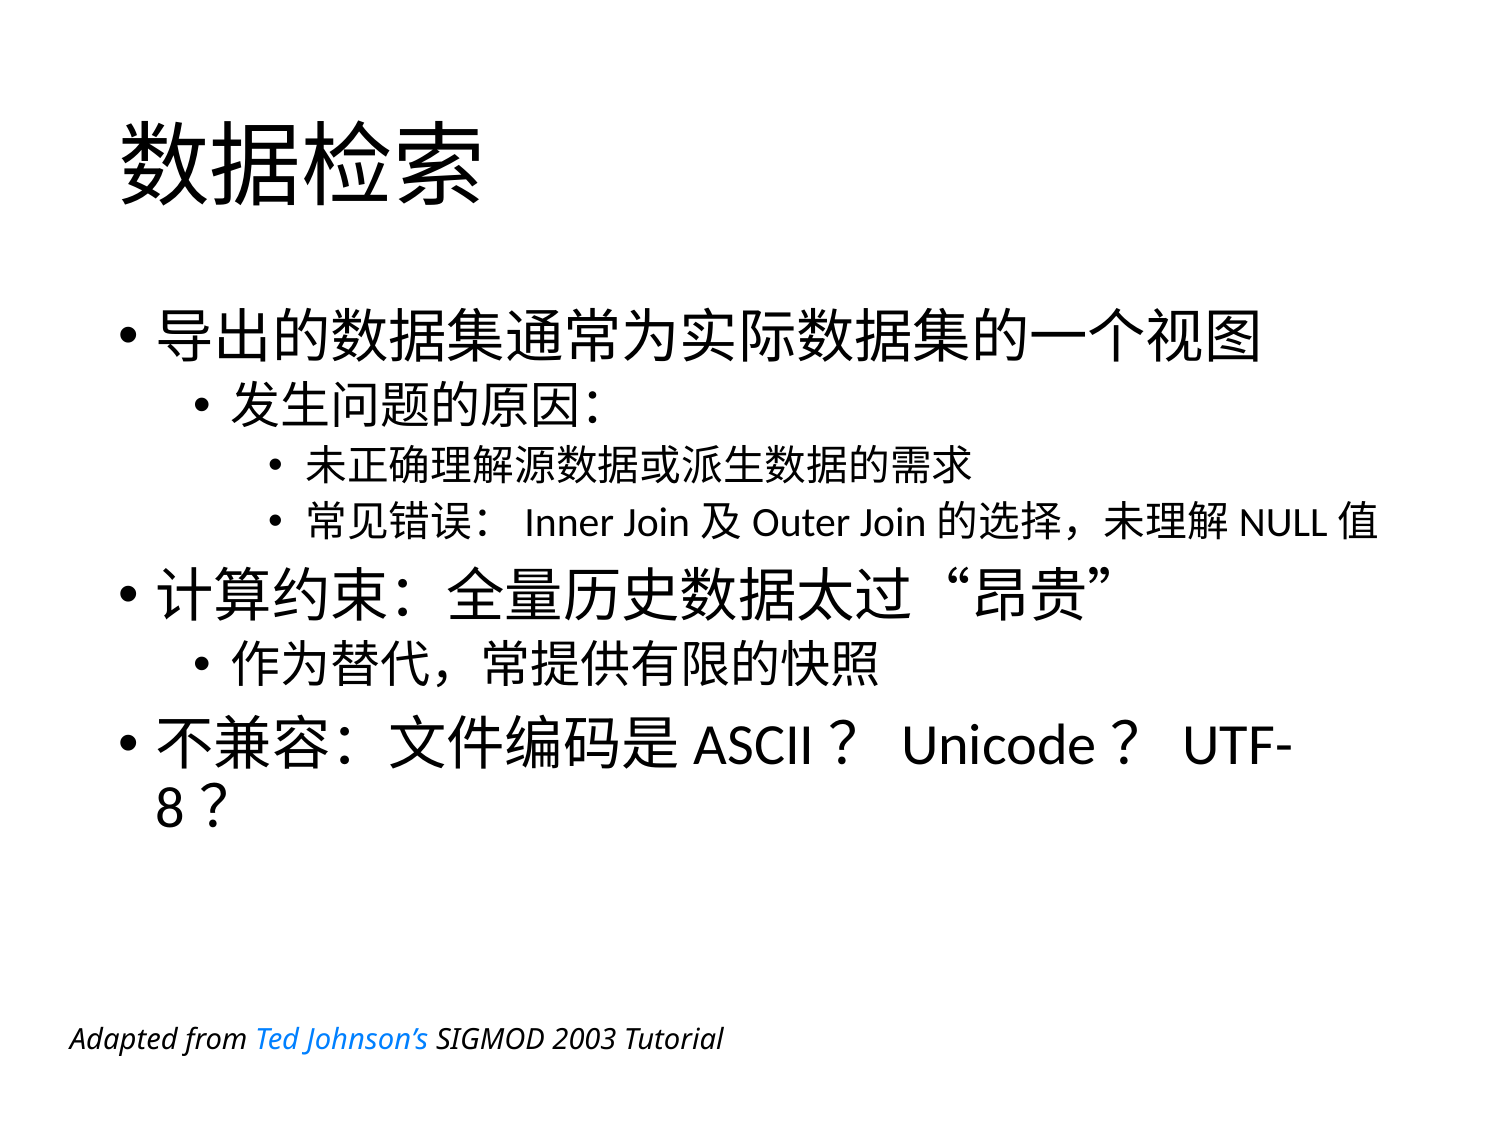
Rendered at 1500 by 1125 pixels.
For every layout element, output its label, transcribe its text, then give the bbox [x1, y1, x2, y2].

text_box Adapted from Ted Johnson’s SIGMOD 2003 Tutorial [54, 1013, 1025, 1063]
title 数据检索 [103, 59, 1397, 278]
list 导出的数据集通常为实际数据集的一个视图 发生问题的原因： 未正确理解源数据或派生数据的需求 常见错误：Inner Join及Outer Join的选择，未理解NULL值 计算约束：全量历史数据太过“昂贵” 作为替代，常提供有限的快照 不兼容：文件编码是ASCII？Unicode？UTF-8？ [103, 299, 1397, 1014]
